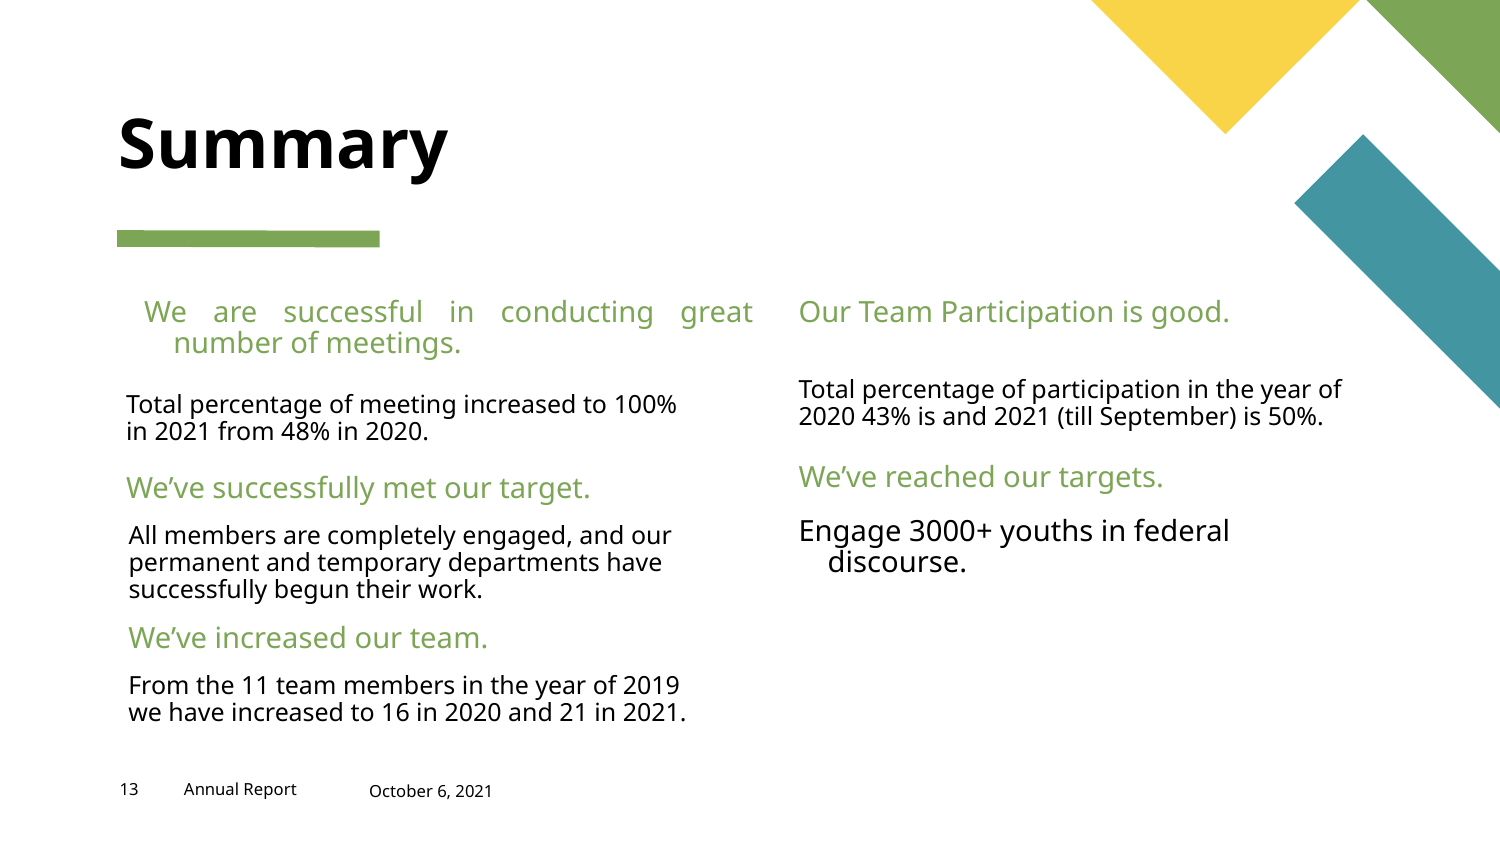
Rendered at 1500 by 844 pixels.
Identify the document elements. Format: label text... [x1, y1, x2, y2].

list We’ve reached our targets. [787, 457, 1383, 497]
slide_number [369, 780, 531, 812]
list Total percentage of meeting increased to 100% in 2021 from 48% in 2020. [114, 386, 711, 458]
slide_number ‹#› [119, 779, 183, 810]
footer Annual Report [183, 779, 369, 810]
list We are successful in conducting great number of meetings. [132, 291, 765, 353]
title Summary [118, 108, 727, 184]
list Our Team Participation is good. [787, 292, 1383, 332]
list Engage 3000+ youths in federal discourse. [787, 510, 1383, 623]
list We’ve increased our team. [117, 617, 713, 657]
list Total percentage of participation in the year of 2020 43% is and 2021 (till September) is 50%. [787, 371, 1383, 443]
list We’ve successfully met our target. [114, 467, 711, 507]
list All members are completely engaged, and our permanent and temporary departments have successfully begun their work. [117, 517, 713, 617]
list From the 11 team members in the year of 2019 we have increased to 16 in 2020 and 21 in 2021. [117, 667, 713, 780]
